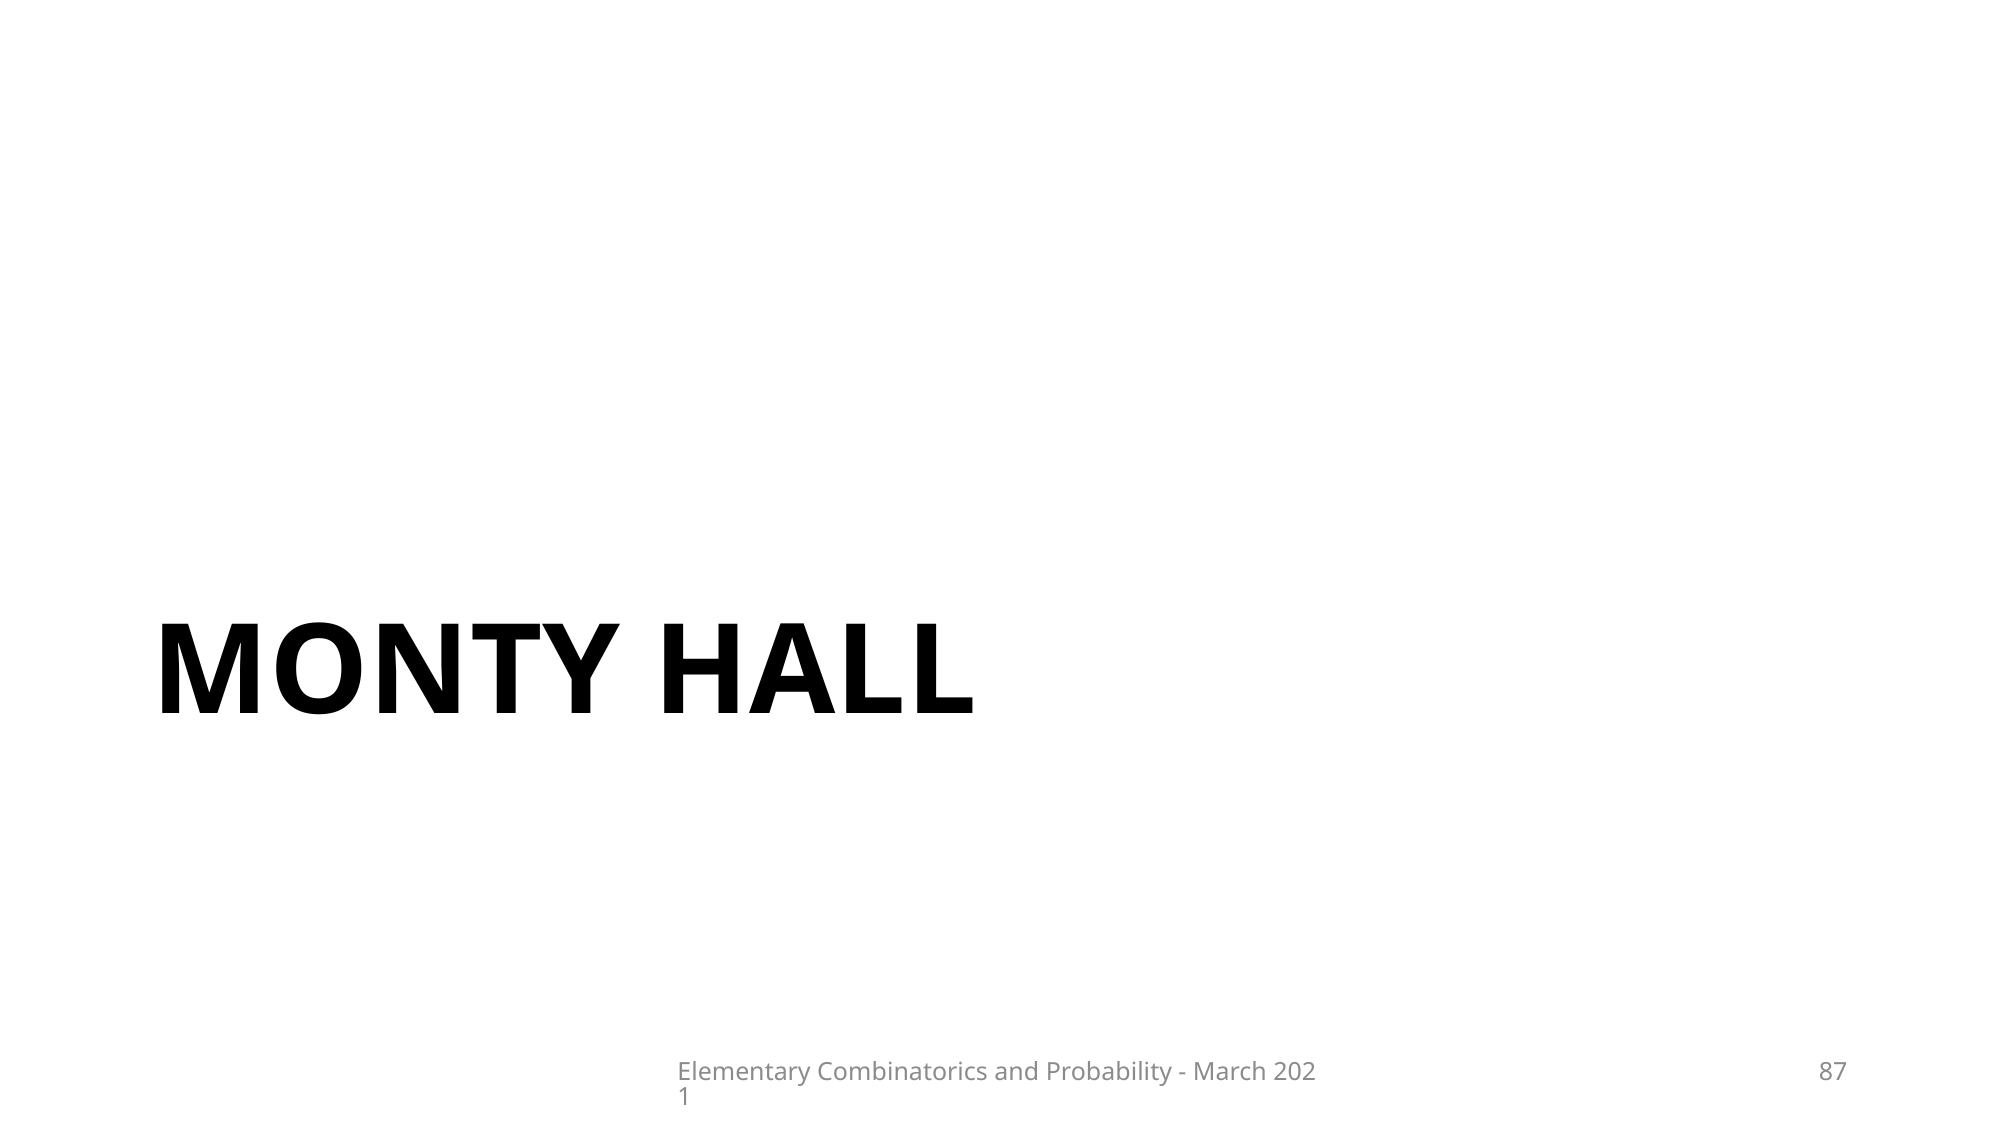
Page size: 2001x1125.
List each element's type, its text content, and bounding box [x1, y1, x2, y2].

title Monty hall [136, 280, 1862, 749]
footer Elementary Combinatorics and Probability - March 2021 [662, 1042, 1338, 1103]
slide_number 87 [1412, 1042, 1863, 1103]
